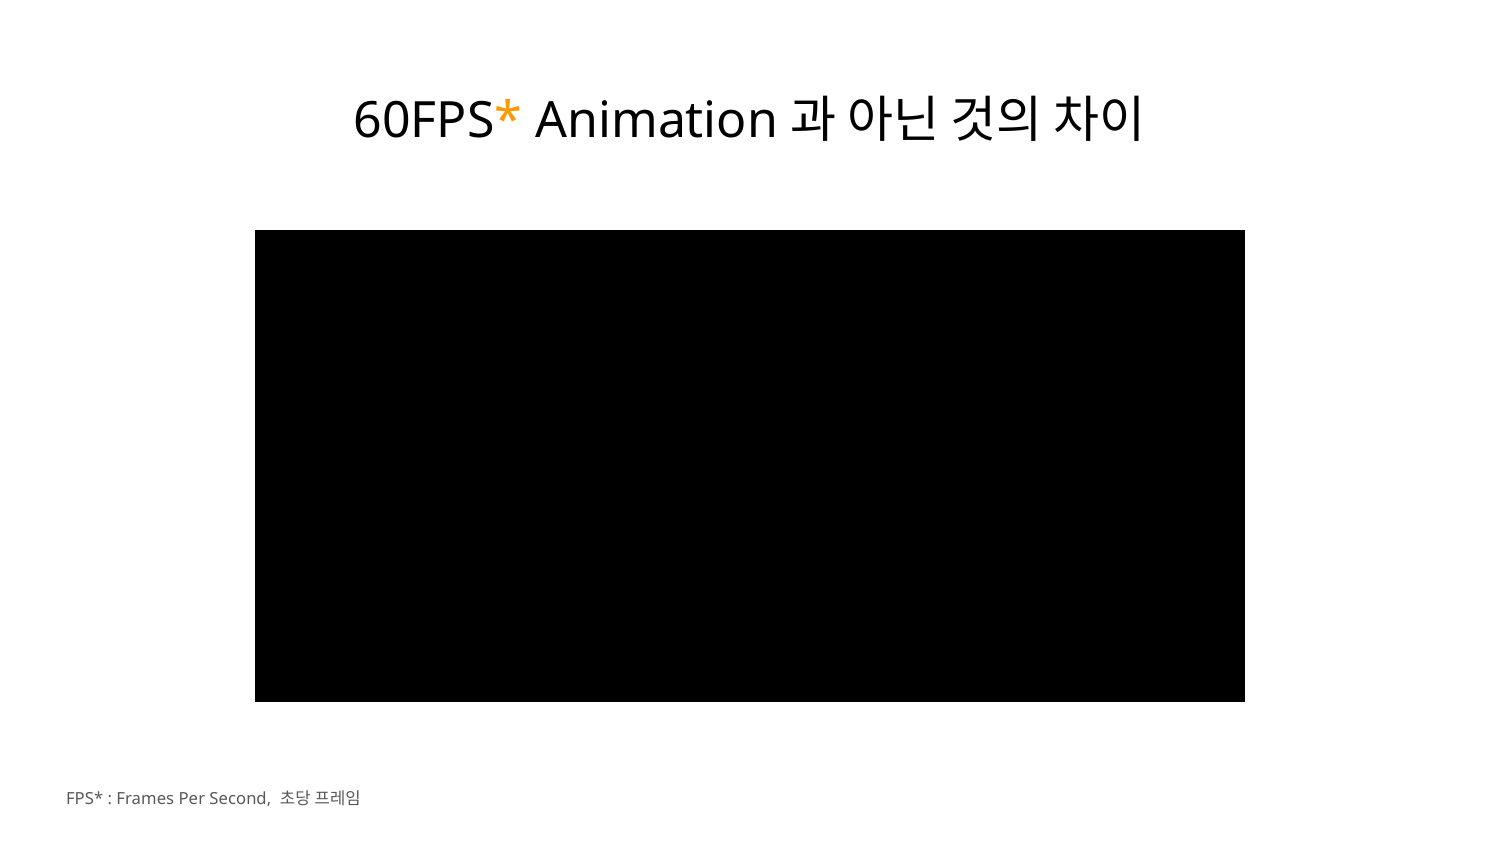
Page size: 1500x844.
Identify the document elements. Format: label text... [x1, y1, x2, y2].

title 60FPS* Animation과 아닌 것의 차이 [51, 72, 1449, 167]
list FPS* : Frames Per Second, 초당 프레임 [51, 775, 1449, 821]
picture [255, 229, 1245, 702]
